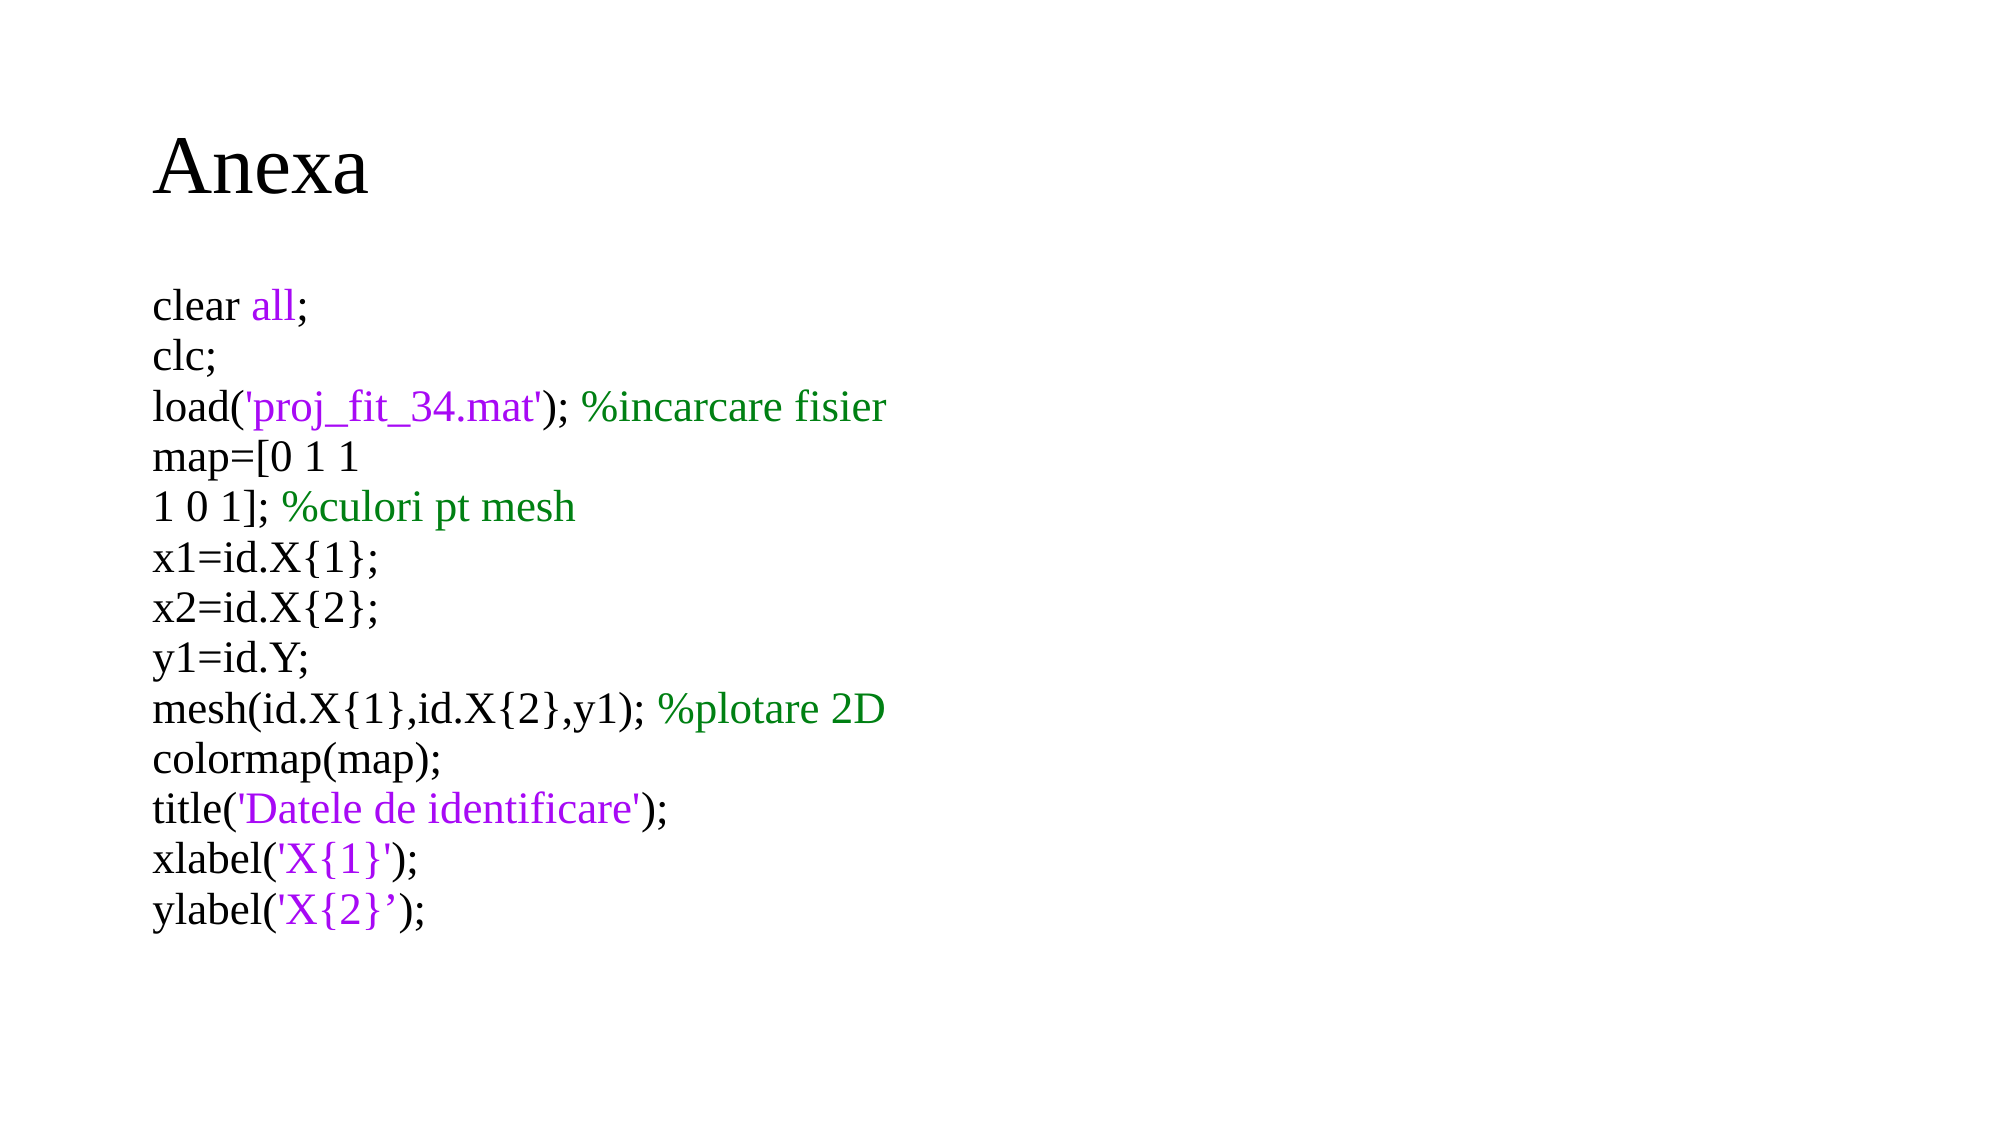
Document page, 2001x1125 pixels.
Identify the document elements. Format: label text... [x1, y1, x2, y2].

list clear all; clc; load('proj_fit_34.mat'); %incarcare fisier map=[0 1 1 1 0 1]; %culori pt mesh x1=id.X{1}; x2=id.X{2}; y1=id.Y; mesh(id.X{1},id.X{2},y1); %plotare 2D colormap(map); title('Datele de identificare'); xlabel('X{1}'); ylabel('X{2}’); [137, 277, 1863, 992]
title Anexa [137, 59, 1863, 277]
